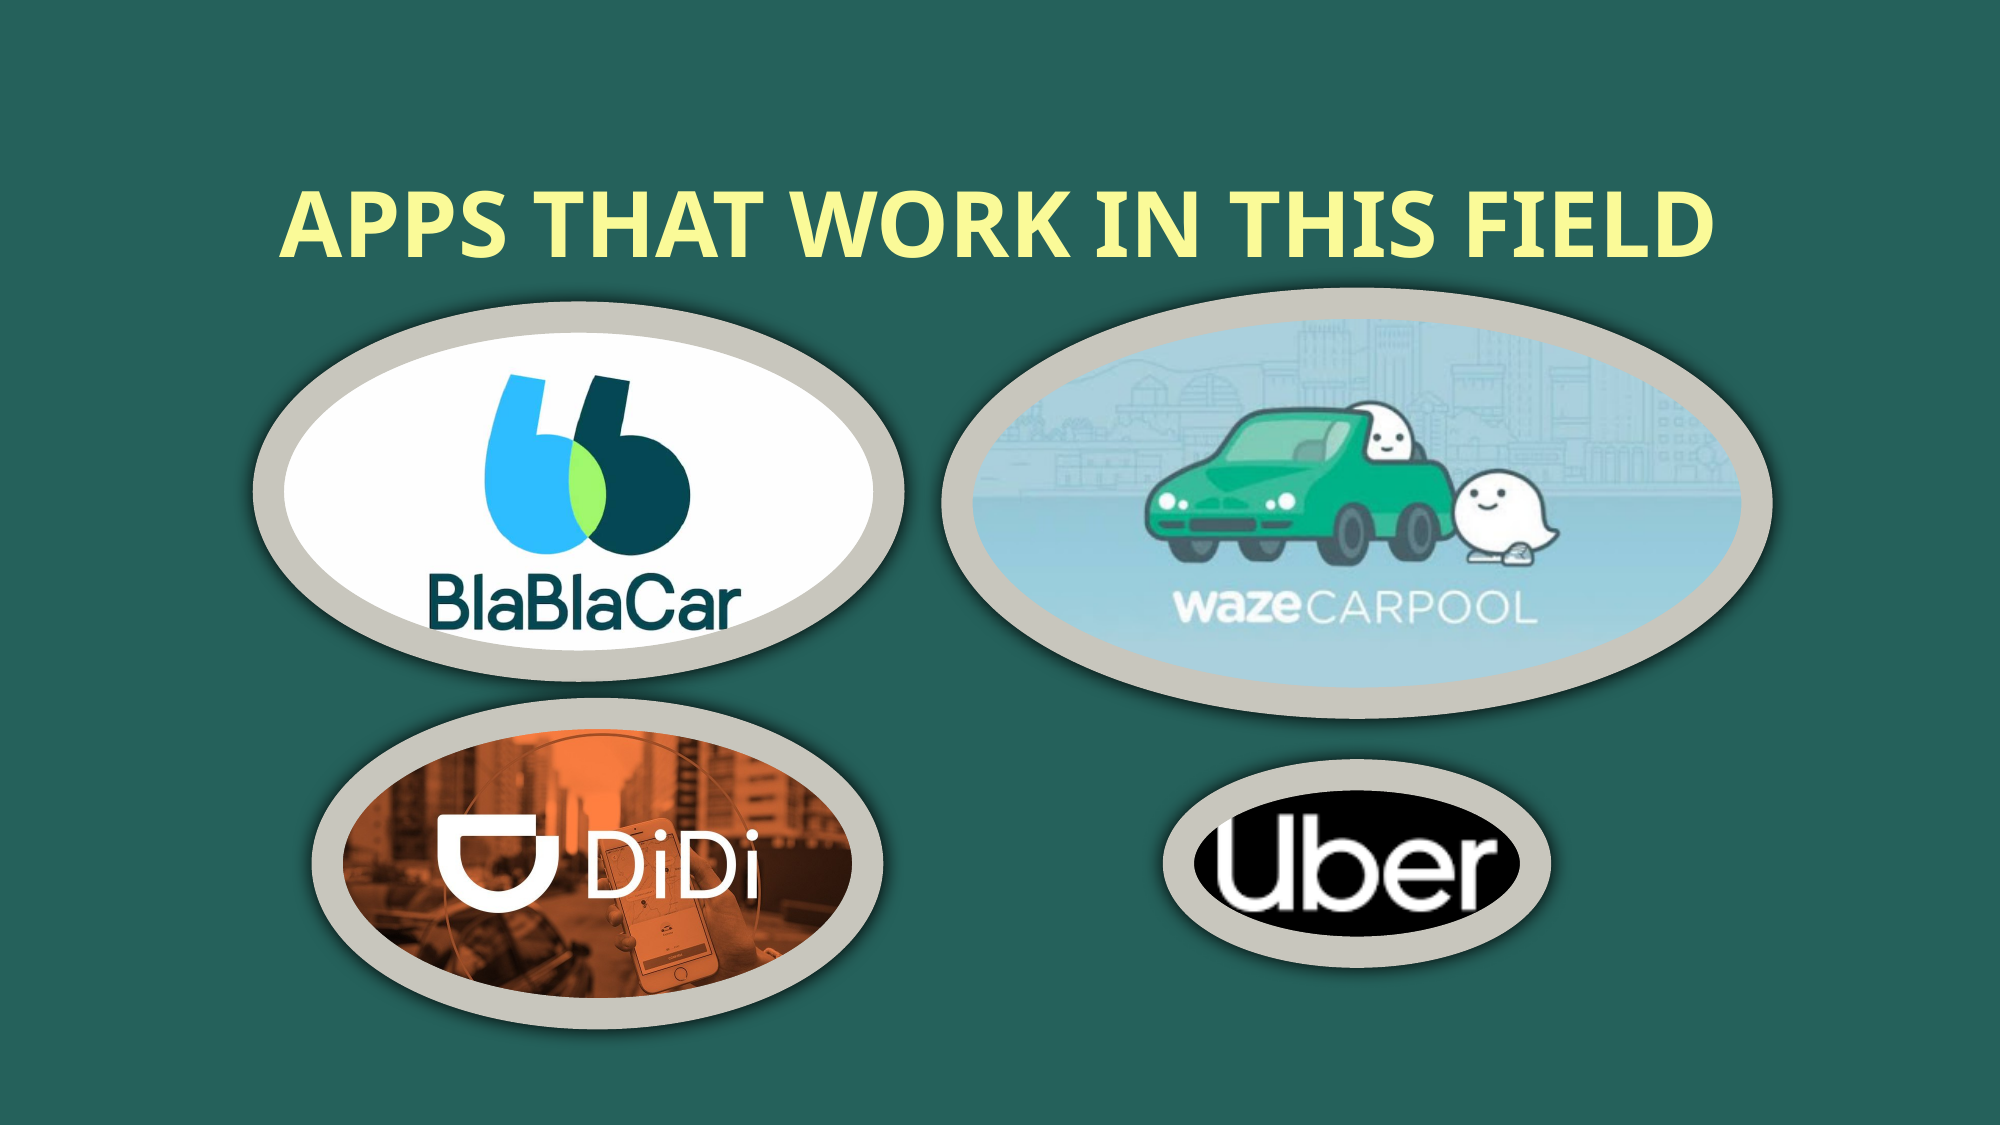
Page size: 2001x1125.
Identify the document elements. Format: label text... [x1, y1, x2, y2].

picture [268, 317, 889, 667]
picture [956, 303, 1757, 704]
picture [1178, 774, 1536, 953]
text_box APPS THAT WORK IN THIS FIELD [265, 158, 1735, 284]
picture [327, 713, 868, 1014]
